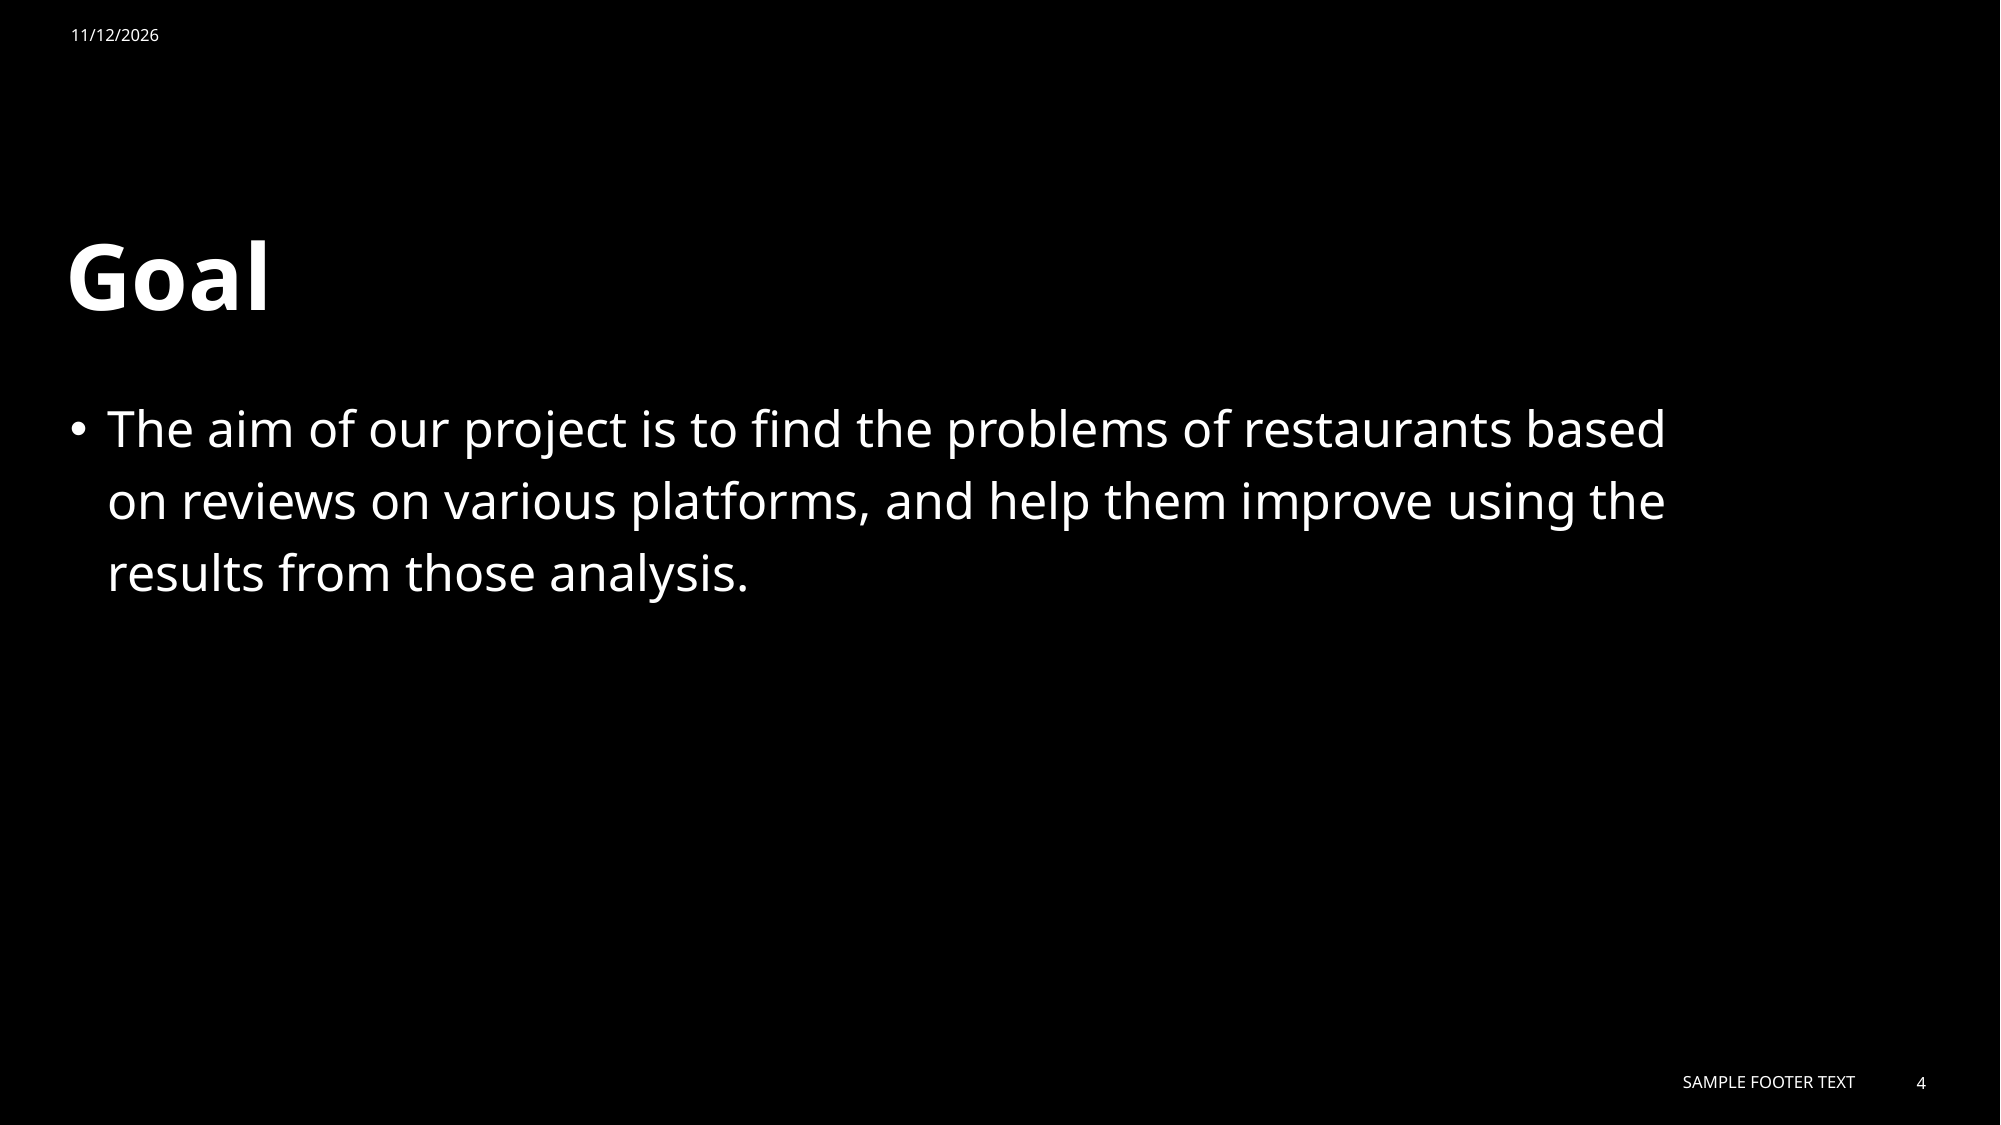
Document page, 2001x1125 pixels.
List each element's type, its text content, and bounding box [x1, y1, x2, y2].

slide_number 4 [1870, 1054, 1942, 1114]
list The aim of our project is to find the problems of restaurants based on reviews on various platforms, and help them improve using the results from those analysis. [55, 378, 1689, 1014]
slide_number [55, 10, 506, 63]
title Goal [50, 101, 1684, 338]
footer Sample Footer Text [1204, 1053, 1871, 1114]
